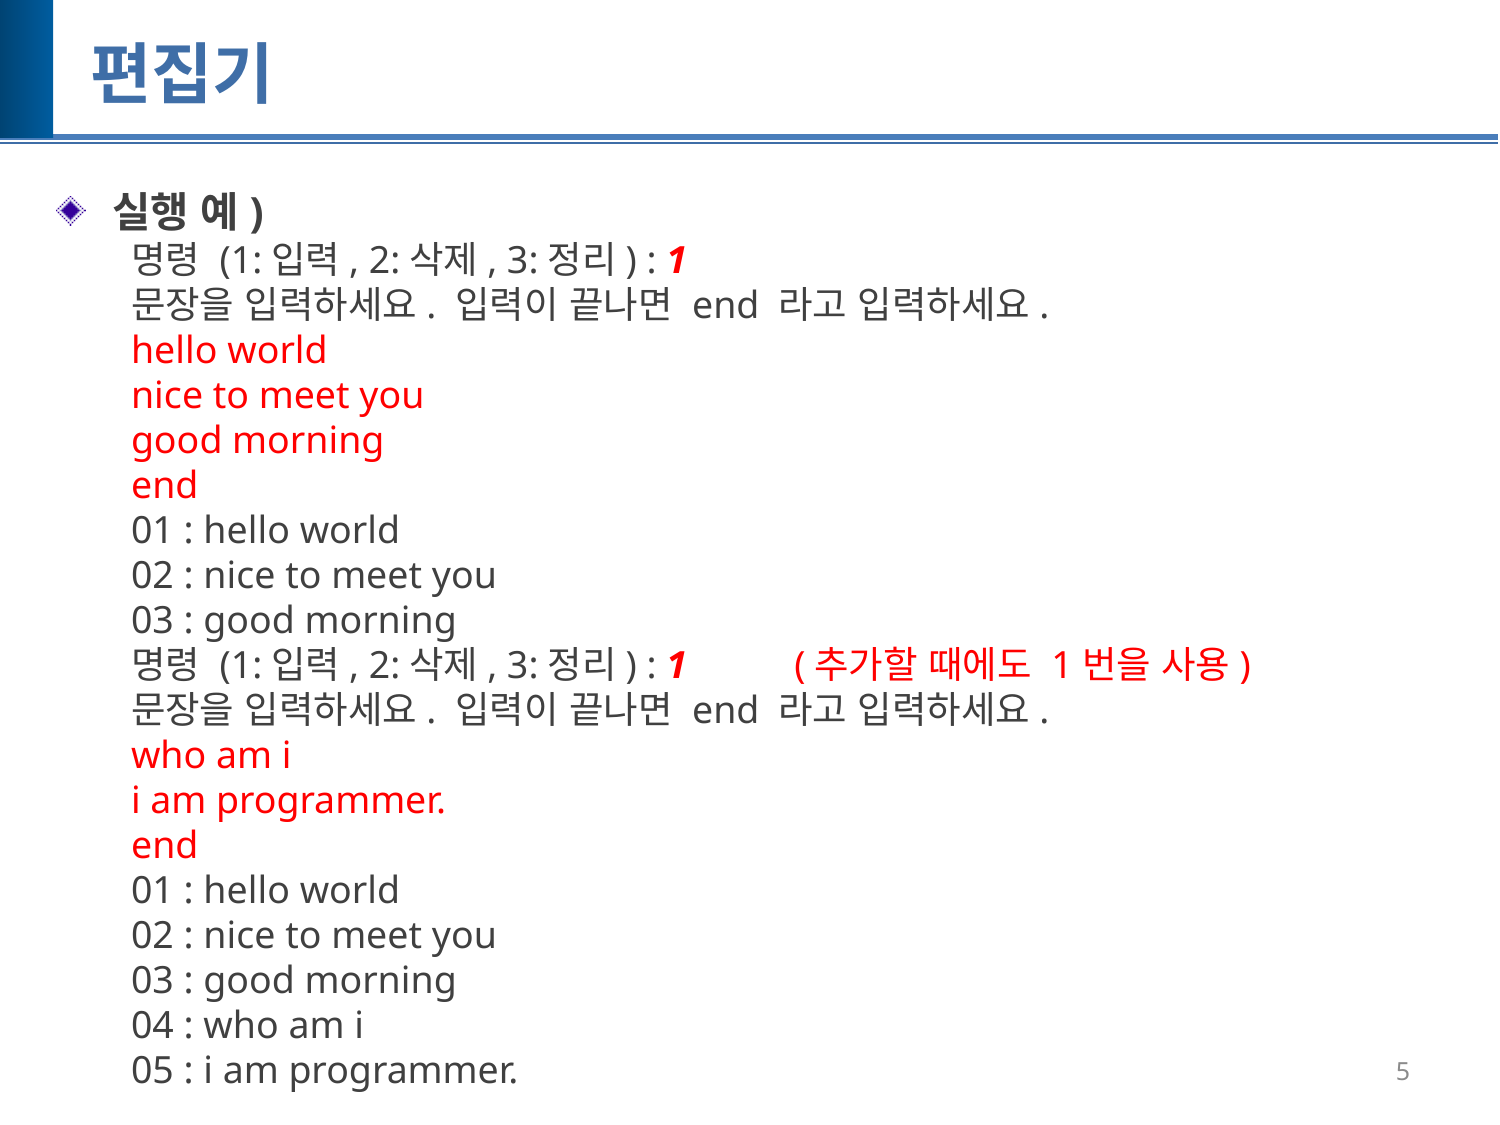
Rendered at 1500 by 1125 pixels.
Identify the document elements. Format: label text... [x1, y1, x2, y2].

title 편집기 [75, 32, 1425, 113]
picture [56, 196, 86, 226]
slide_number 5 [1074, 1042, 1425, 1103]
list 실행 예) 명령 (1:입력, 2:삭제, 3:정리) : 1 문장을 입력하세요. 입력이 끝나면 end 라고 입력하세요. hello world nice to meet you good morning end 01 : hello world 02 : nice to meet you 03 : good morning 명령 (1:입력, 2:삭제, 3:정리) : 1 (추가할 때에도 1번을 사용) 문장을 입력하세요. 입력이 끝나면 end 라고 입력하세요. who am i i am programmer. end 01 : hello world 02 : nice to meet you 03 : good morning 04 : who am i 05 : i am programmer. [41, 178, 1391, 995]
